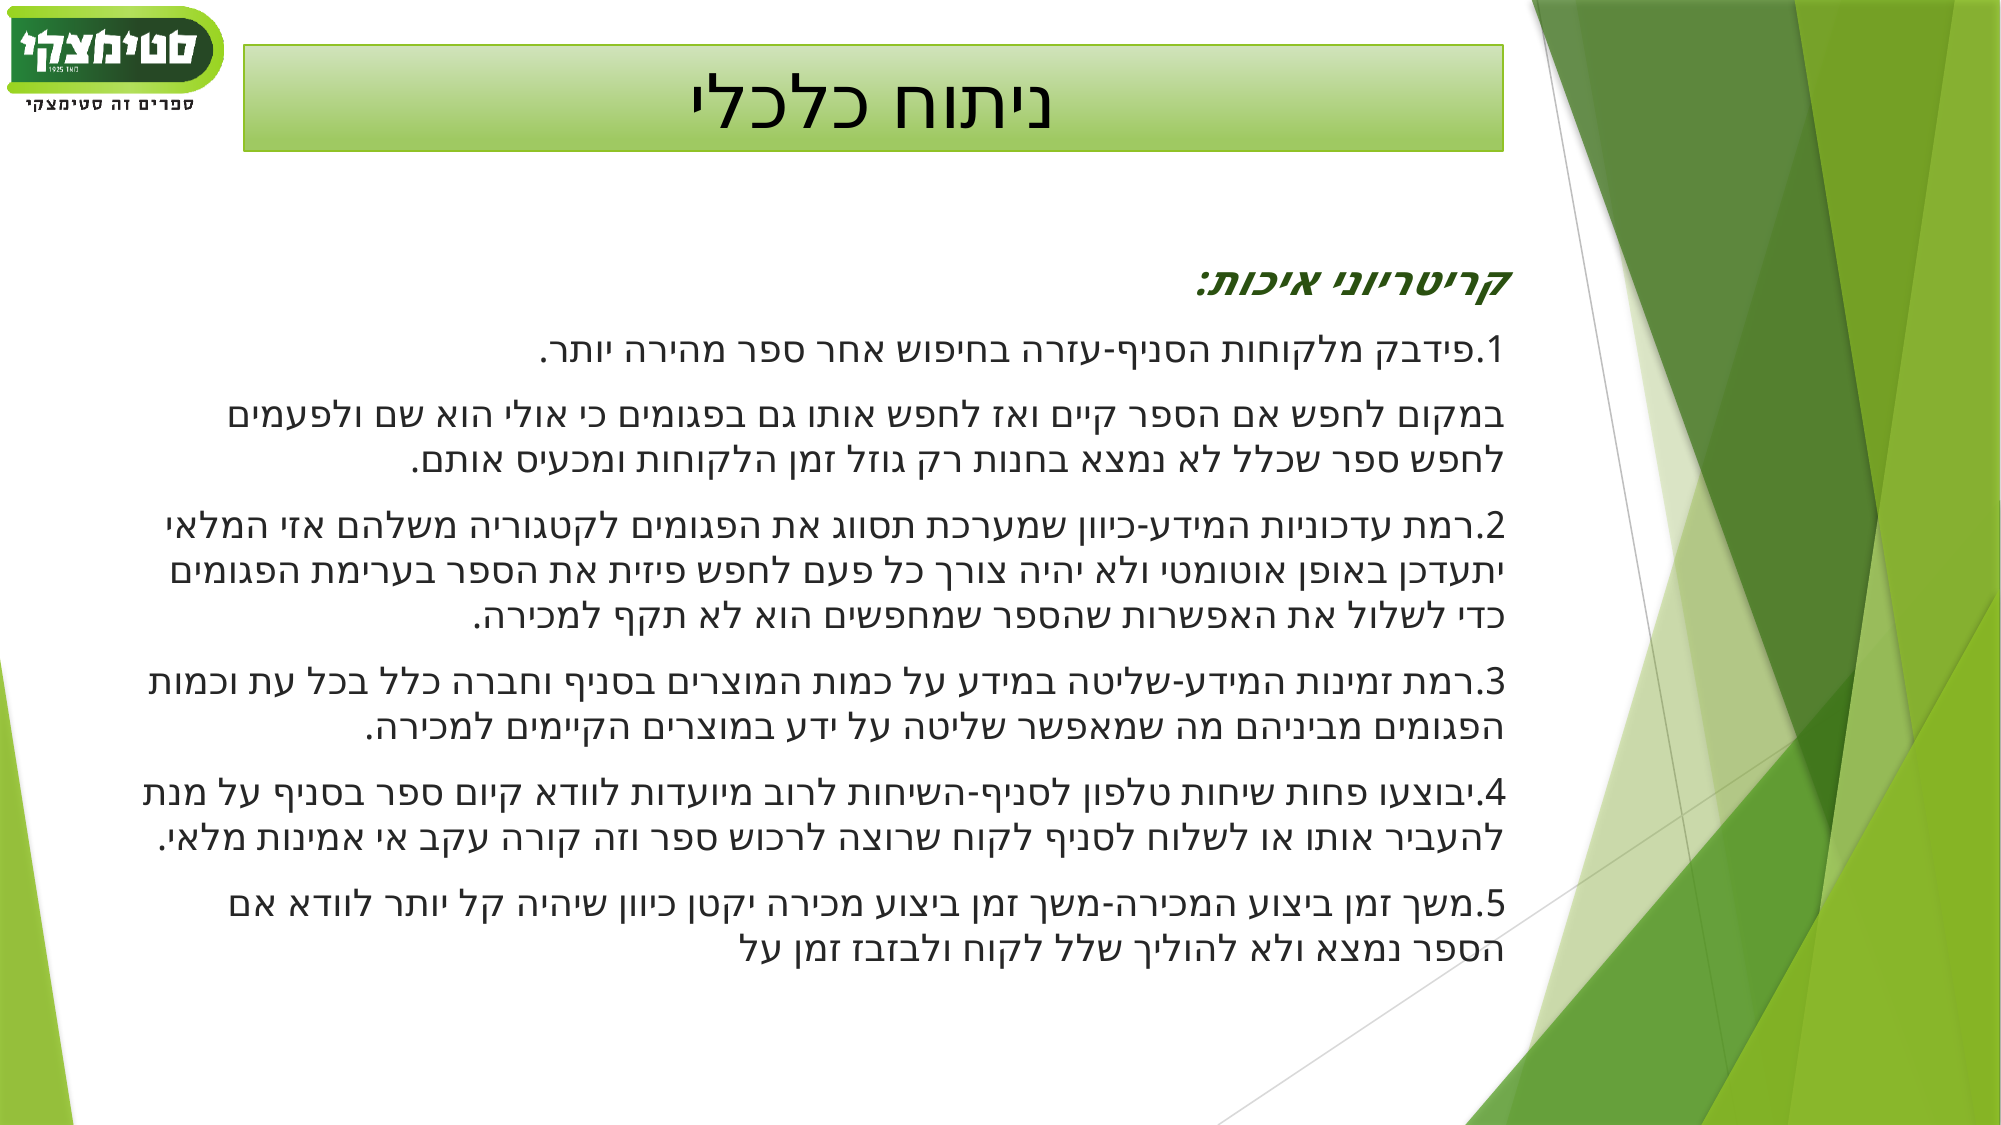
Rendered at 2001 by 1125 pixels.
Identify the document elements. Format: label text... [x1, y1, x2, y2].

list קריטריוני איכות: 1.פידבק מלקוחות הסניף-עזרה בחיפוש אחר ספר מהירה יותר. במקום לחפש אם הספר קיים ואז לחפש אותו גם בפגומים כי אולי הוא שם ולפעמים לחפש ספר שכלל לא נמצא בחנות רק גוזל זמן הלקוחות ומכעיס אותם. 2.רמת עדכוניות המידע-כיוון שמערכת תסווג את הפגומים לקטגוריה משלהם אזי המלאי יתעדכן באופן אוטומטי ולא יהיה צורך כל פעם לחפש פיזית את הספר בערימת הפגומים כדי לשלול את האפשרות שהספר שמחפשים הוא לא תקף למכירה. 3.רמת זמינות המידע-שליטה במידע על כמות המוצרים בסניף וחברה כלל בכל עת וכמות הפגומים מביניהם מה שמאפשר שליטה על ידע במוצרים הקיימים למכירה. 4.יבוצעו פחות שיחות טלפון לסניף-השיחות לרוב מיועדות לוודא קיום ספר בסניף על מנת להעביר אותו או לשלוח לסניף לקוח שרוצה לרכוש ספר וזה קורה עקב אי אמינות מלאי. 5.משך זמן ביצוע המכירה-משך זמן ביצוע מכירה יקטן כיוון שיהיה קל יותר לוודא אם הספר נמצא ולא להוליך שלל לקוח ולבזבז זמן על [111, 246, 1522, 991]
text_box ניתוח כלכלי [243, 44, 1504, 152]
picture [7, 6, 224, 112]
